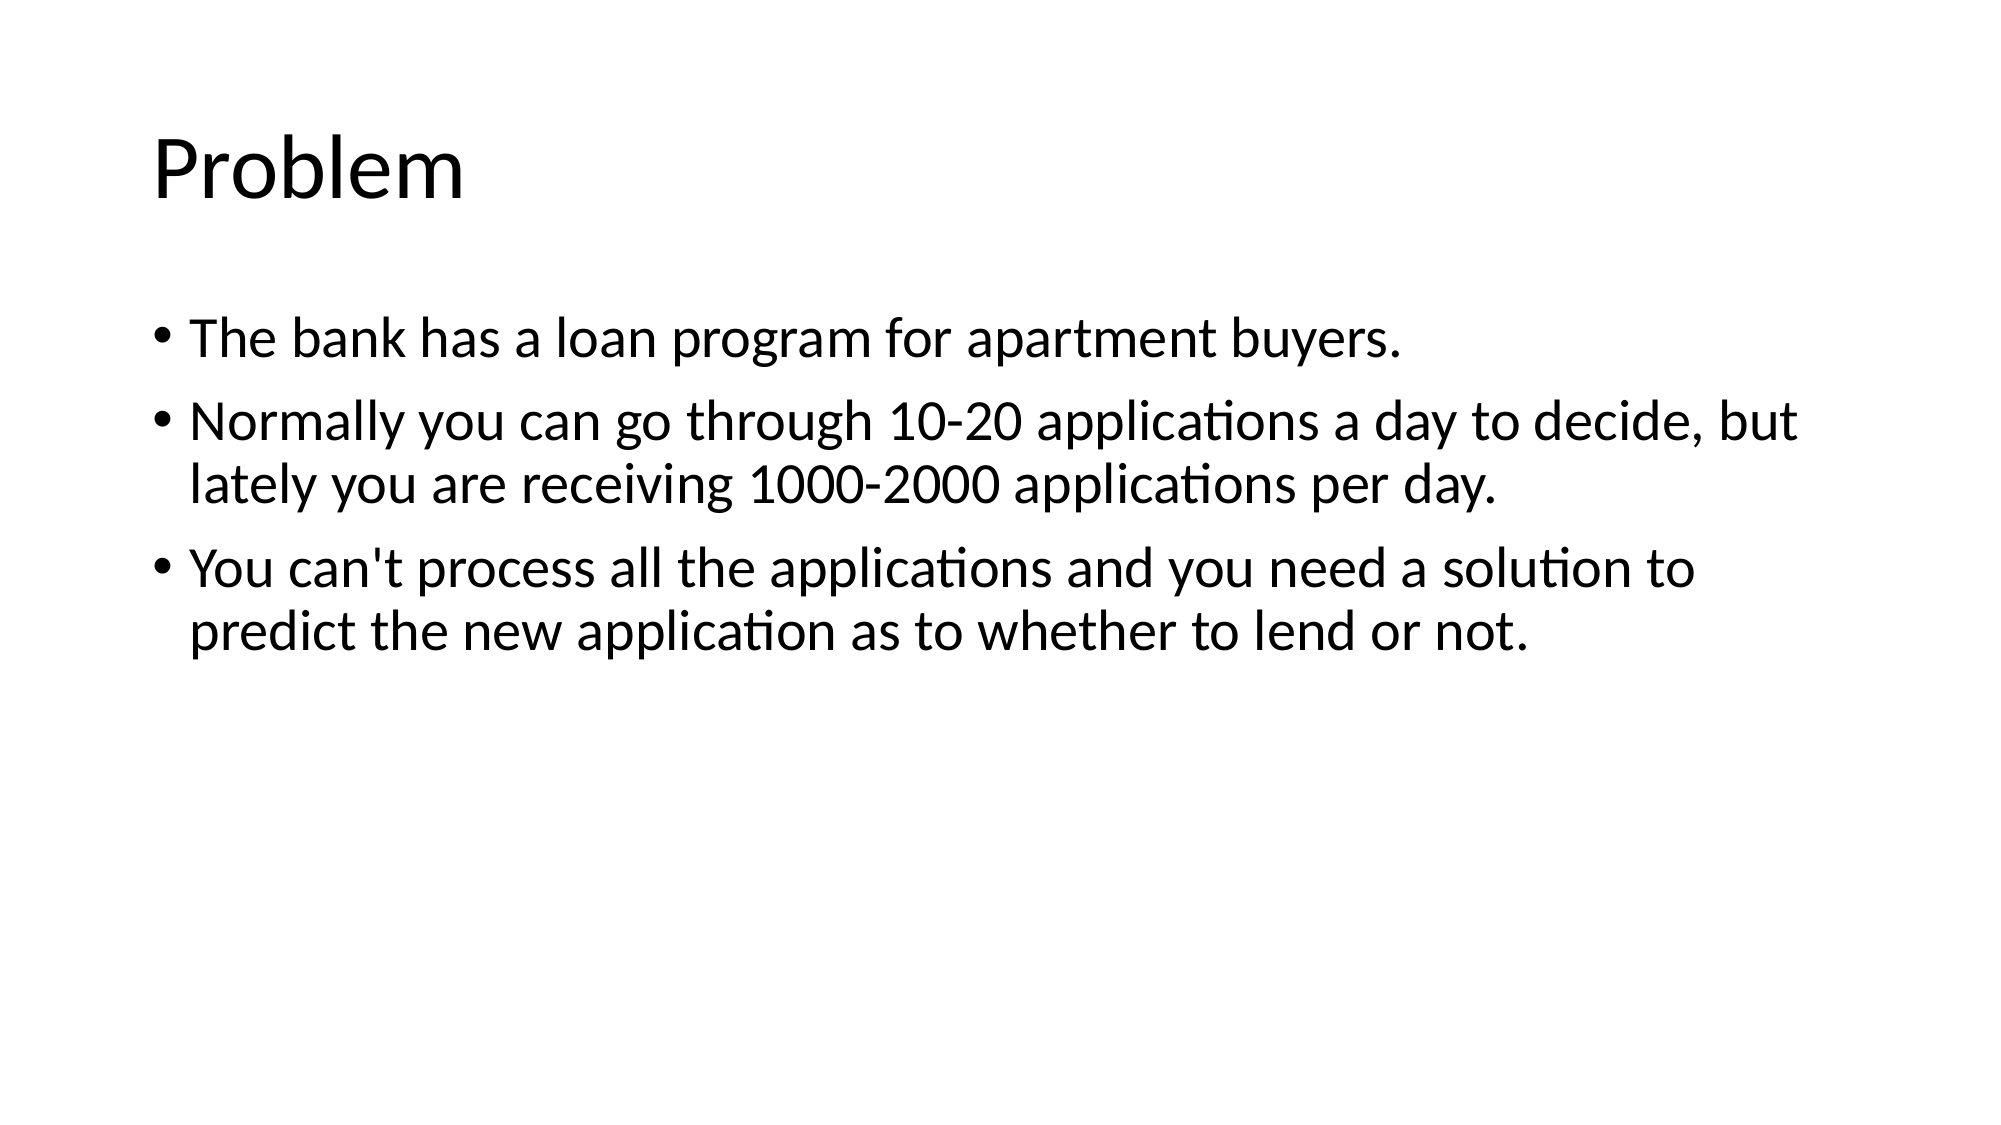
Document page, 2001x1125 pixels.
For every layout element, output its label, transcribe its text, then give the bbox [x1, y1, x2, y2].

title Problem [137, 59, 1863, 278]
list The bank has a loan program for apartment buyers. Normally you can go through 10-20 applications a day to decide, but lately you are receiving 1000-2000 applications per day. You can't process all the applications and you need a solution to predict the new application as to whether to lend or not. [137, 299, 1863, 1014]
